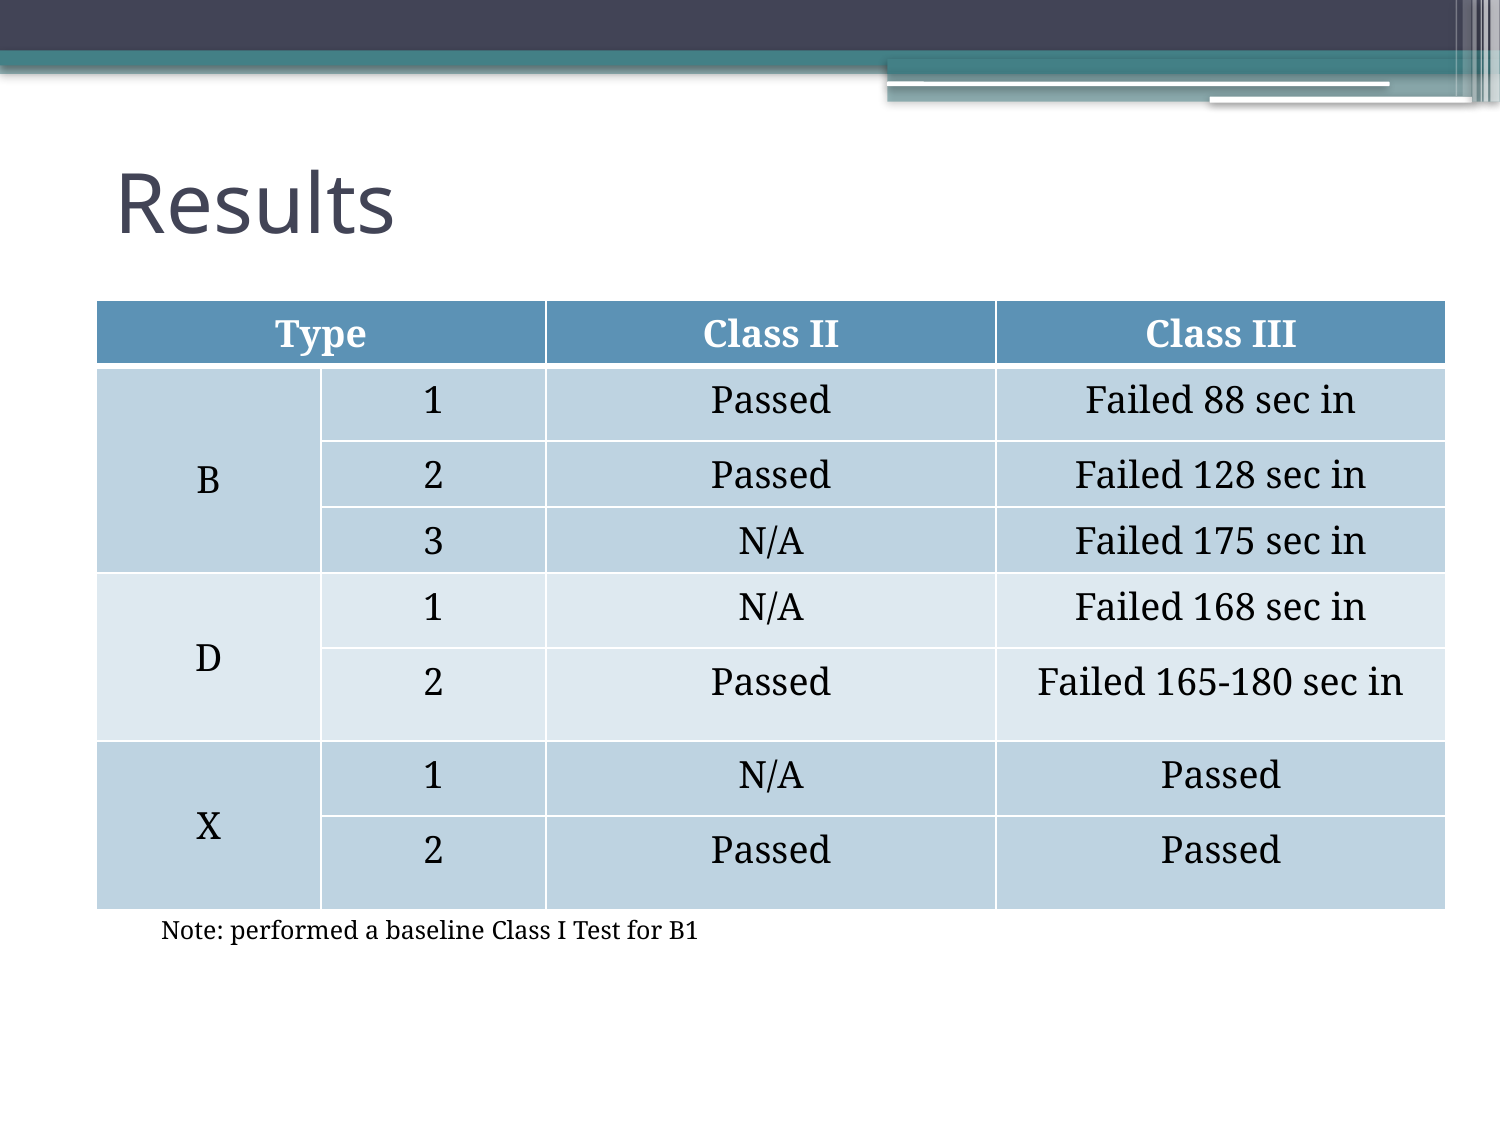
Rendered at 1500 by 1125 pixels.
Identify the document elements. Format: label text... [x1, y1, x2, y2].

table_header Type [97, 301, 545, 363]
table_cell Passed [547, 369, 995, 440]
table_cell Passed [547, 442, 995, 506]
table_cell N/A [547, 574, 995, 647]
table_cell Passed [997, 817, 1445, 909]
table_cell Failed 168 sec in [997, 574, 1445, 647]
table_cell Failed 128 sec in [997, 442, 1445, 506]
title Results [99, 112, 1450, 288]
table_cell D [97, 574, 320, 740]
table_cell Passed [547, 649, 995, 740]
table_cell 1 [322, 369, 545, 440]
table_cell Failed 175 sec in [997, 508, 1445, 572]
table_cell N/A [547, 742, 995, 815]
table_cell Failed 165-180 sec in [997, 649, 1445, 740]
table_cell Passed [547, 817, 995, 909]
table_cell Failed 88 sec in [997, 369, 1445, 440]
table_cell X [97, 742, 320, 909]
table_cell 1 [322, 574, 545, 647]
table_header Class III [997, 301, 1445, 363]
table_cell 2 [322, 817, 545, 906]
table_cell Passed [997, 742, 1445, 815]
table_cell 2 [322, 442, 545, 506]
table_cell N/A [547, 508, 995, 572]
text_box Note: performed a baseline Class I Test for B1 [146, 906, 715, 952]
table_cell B [97, 369, 320, 572]
table_cell 1 [322, 742, 545, 815]
table_cell 2 [322, 649, 545, 740]
table_header Class II [547, 301, 995, 363]
table_cell 3 [322, 508, 545, 572]
